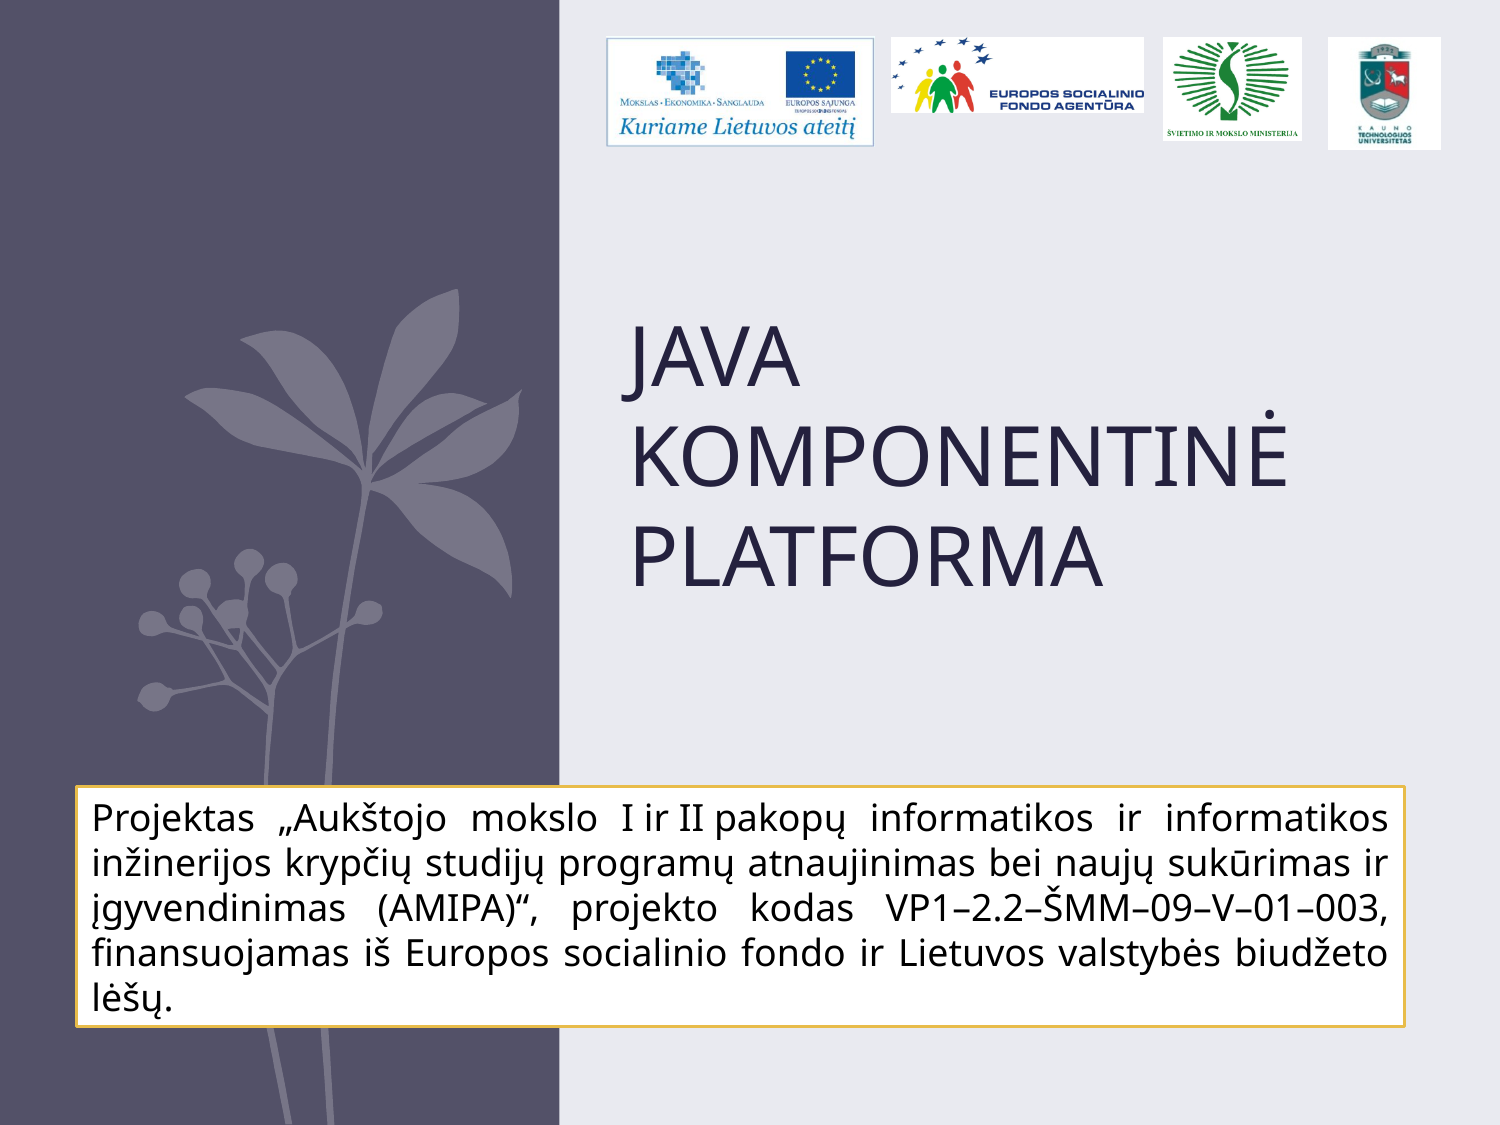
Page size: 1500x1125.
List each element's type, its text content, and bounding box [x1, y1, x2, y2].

picture [1163, 36, 1303, 141]
picture [1328, 37, 1441, 150]
title Java komponentinė platforma [613, 232, 1454, 611]
text_box Projektas „Aukštojo mokslo I ir II pakopų informatikos ir informatikos inžinerijos krypčių studijų programų atnaujinimas bei naujų sukūrimas ir įgyvendinimas (AMIPA)“, projekto kodas VP1–2.2–ŠMM–09–V–01–003, finansuojamas iš Europos socialinio fondo ir Lietuvos valstybės biudžeto lėšų. [75, 785, 1406, 1028]
picture [606, 36, 875, 147]
picture [891, 36, 1145, 113]
